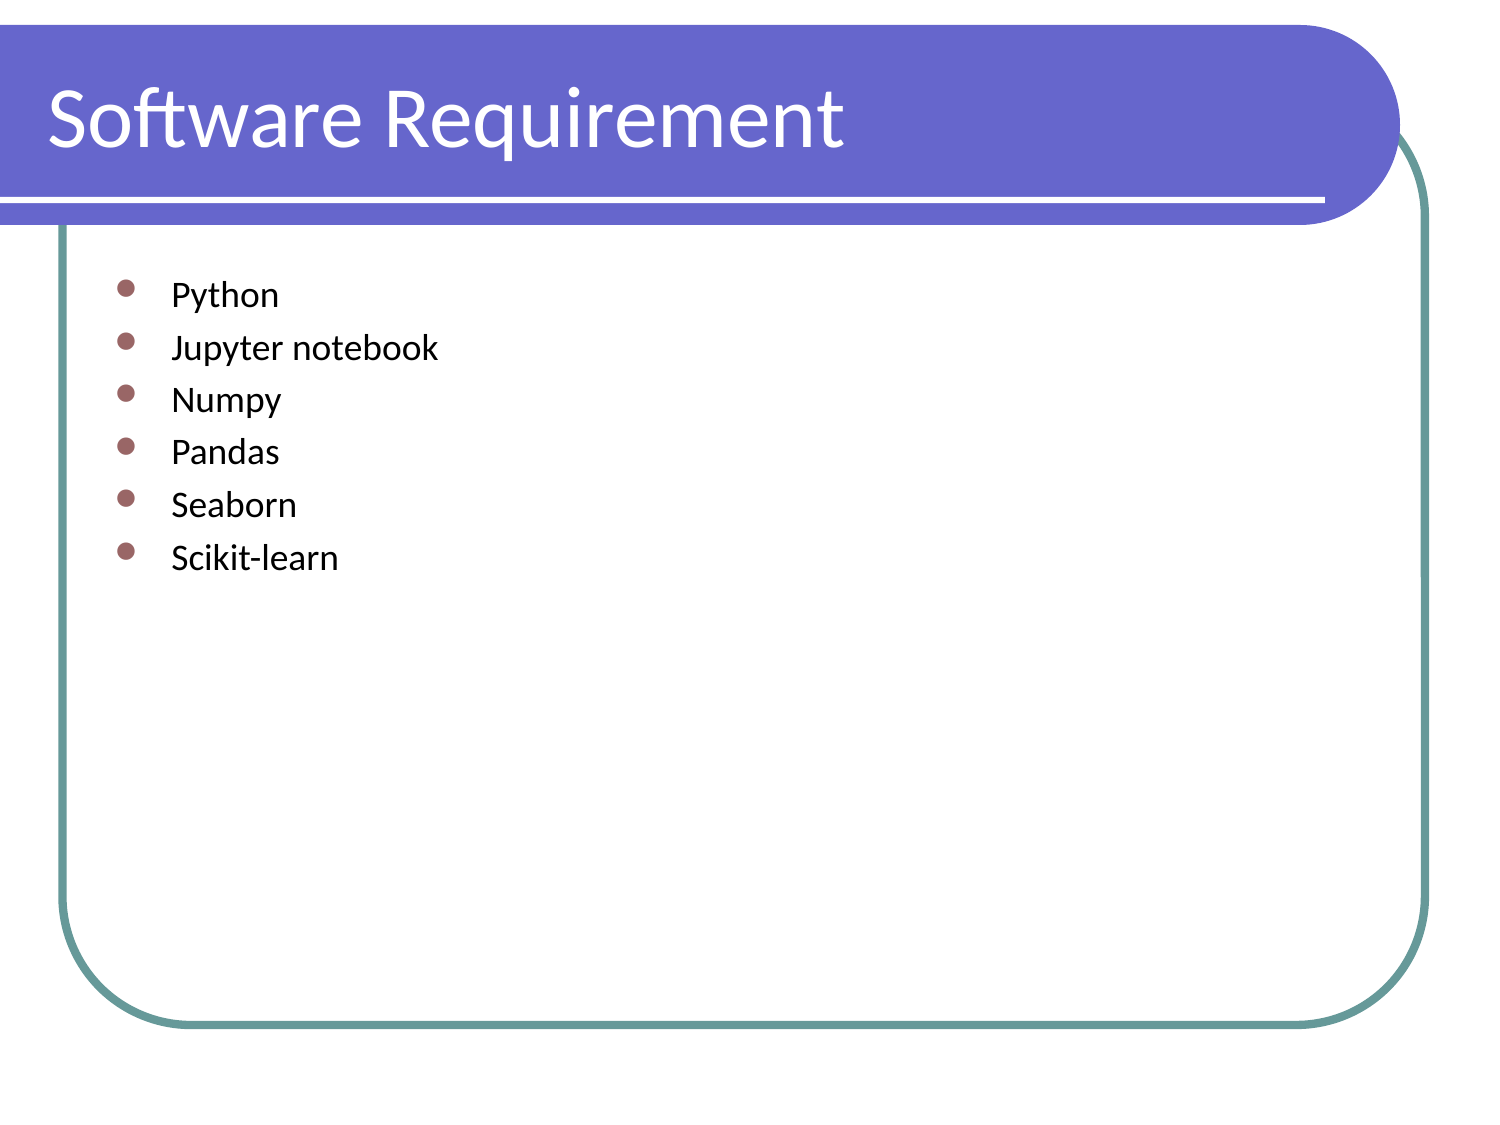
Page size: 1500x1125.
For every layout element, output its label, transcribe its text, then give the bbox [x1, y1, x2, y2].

list Python Jupyter notebook Numpy Pandas Seaborn Scikit-learn [99, 262, 1401, 988]
title Software Requirement [31, 37, 1348, 188]
